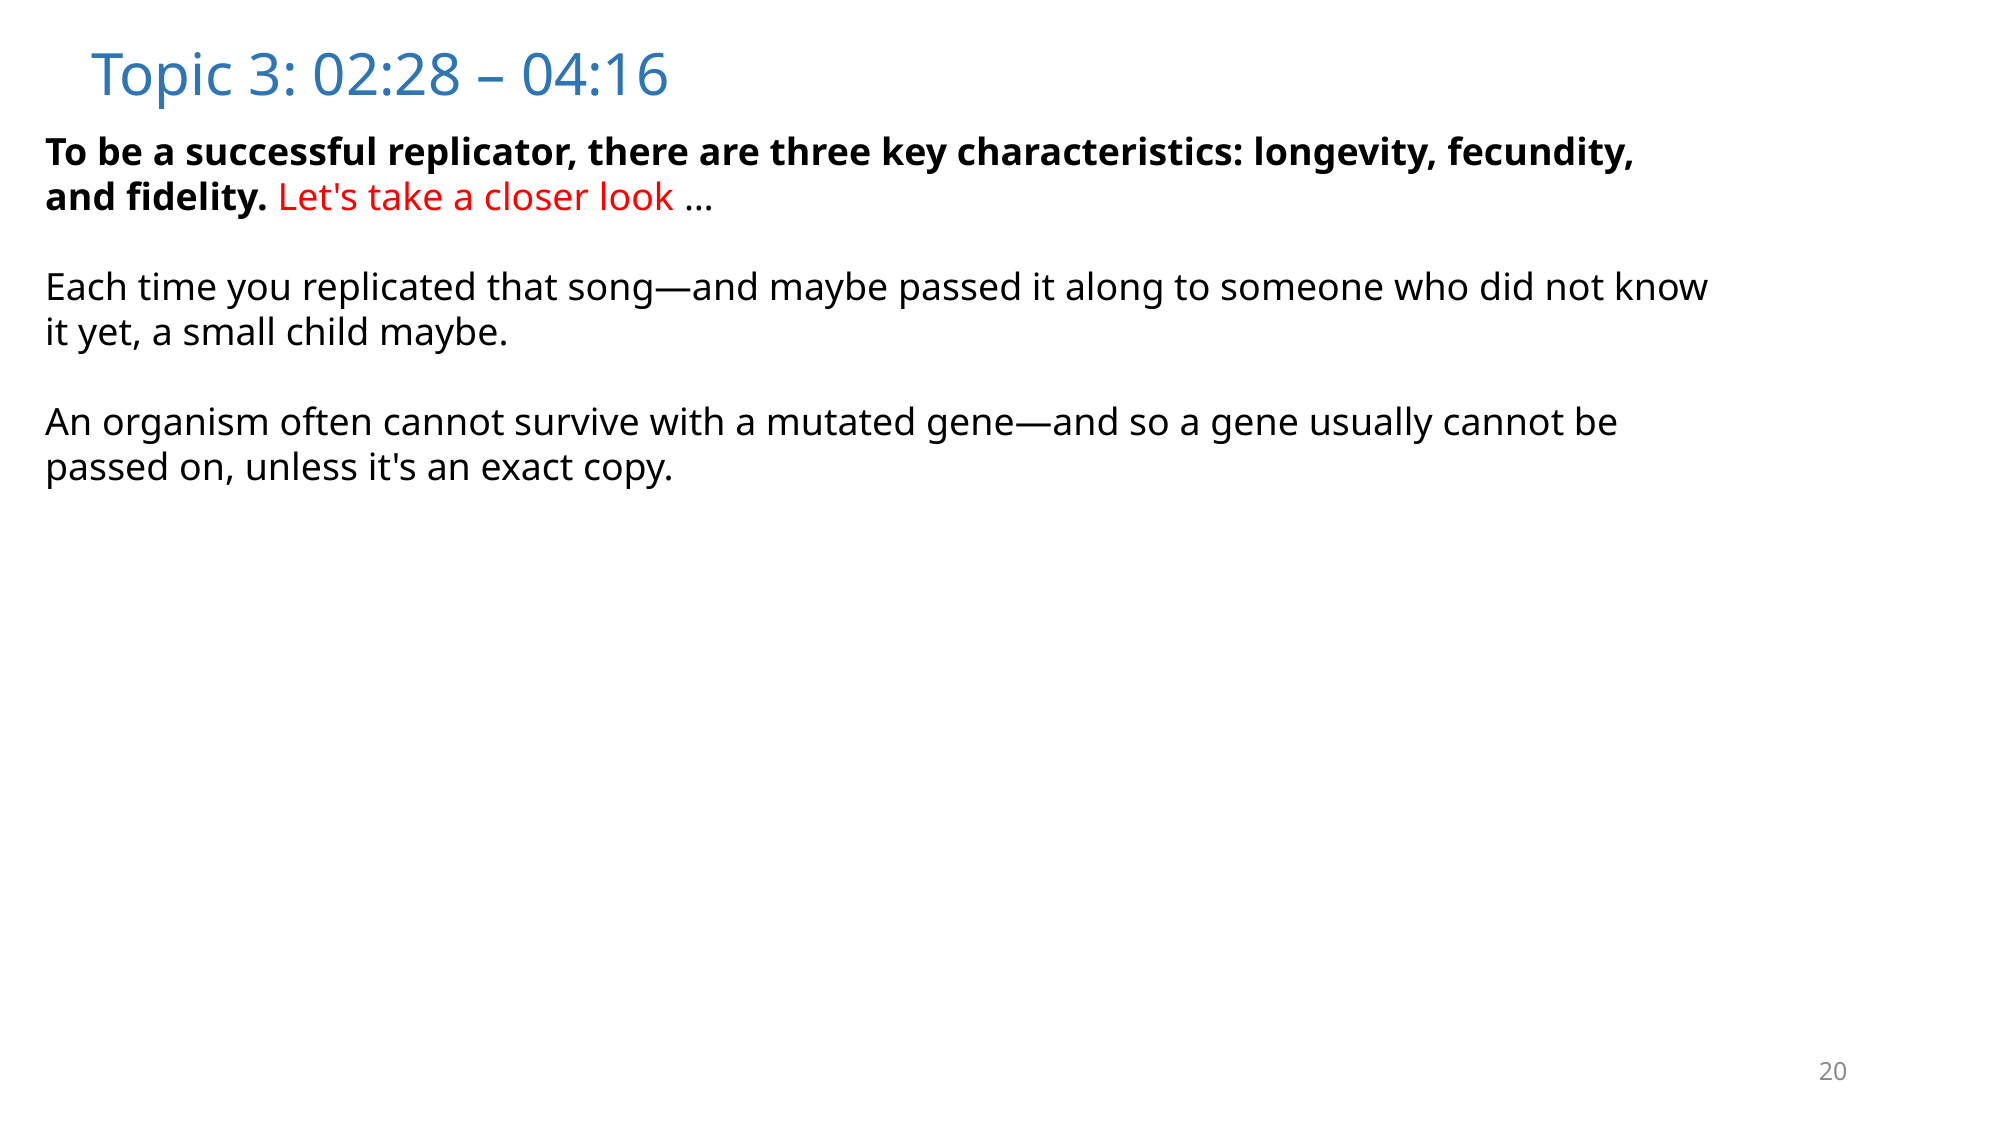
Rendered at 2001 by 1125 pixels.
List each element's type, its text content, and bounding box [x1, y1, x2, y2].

text_box To be a successful replicator, there are three key characteristics: longevity, fecundity, and fidelity. Let's take a closer look … Each time you replicated that song—and maybe passed it along to someone who did not know it yet, a small child maybe. An organism often cannot survive with a mutated gene—and so a gene usually cannot be passed on, unless it's an exact copy. [30, 120, 1750, 586]
slide_number 20 [1412, 1042, 1863, 1103]
text_box Topic 3: 02:28 – 04:16 [76, 29, 685, 115]
